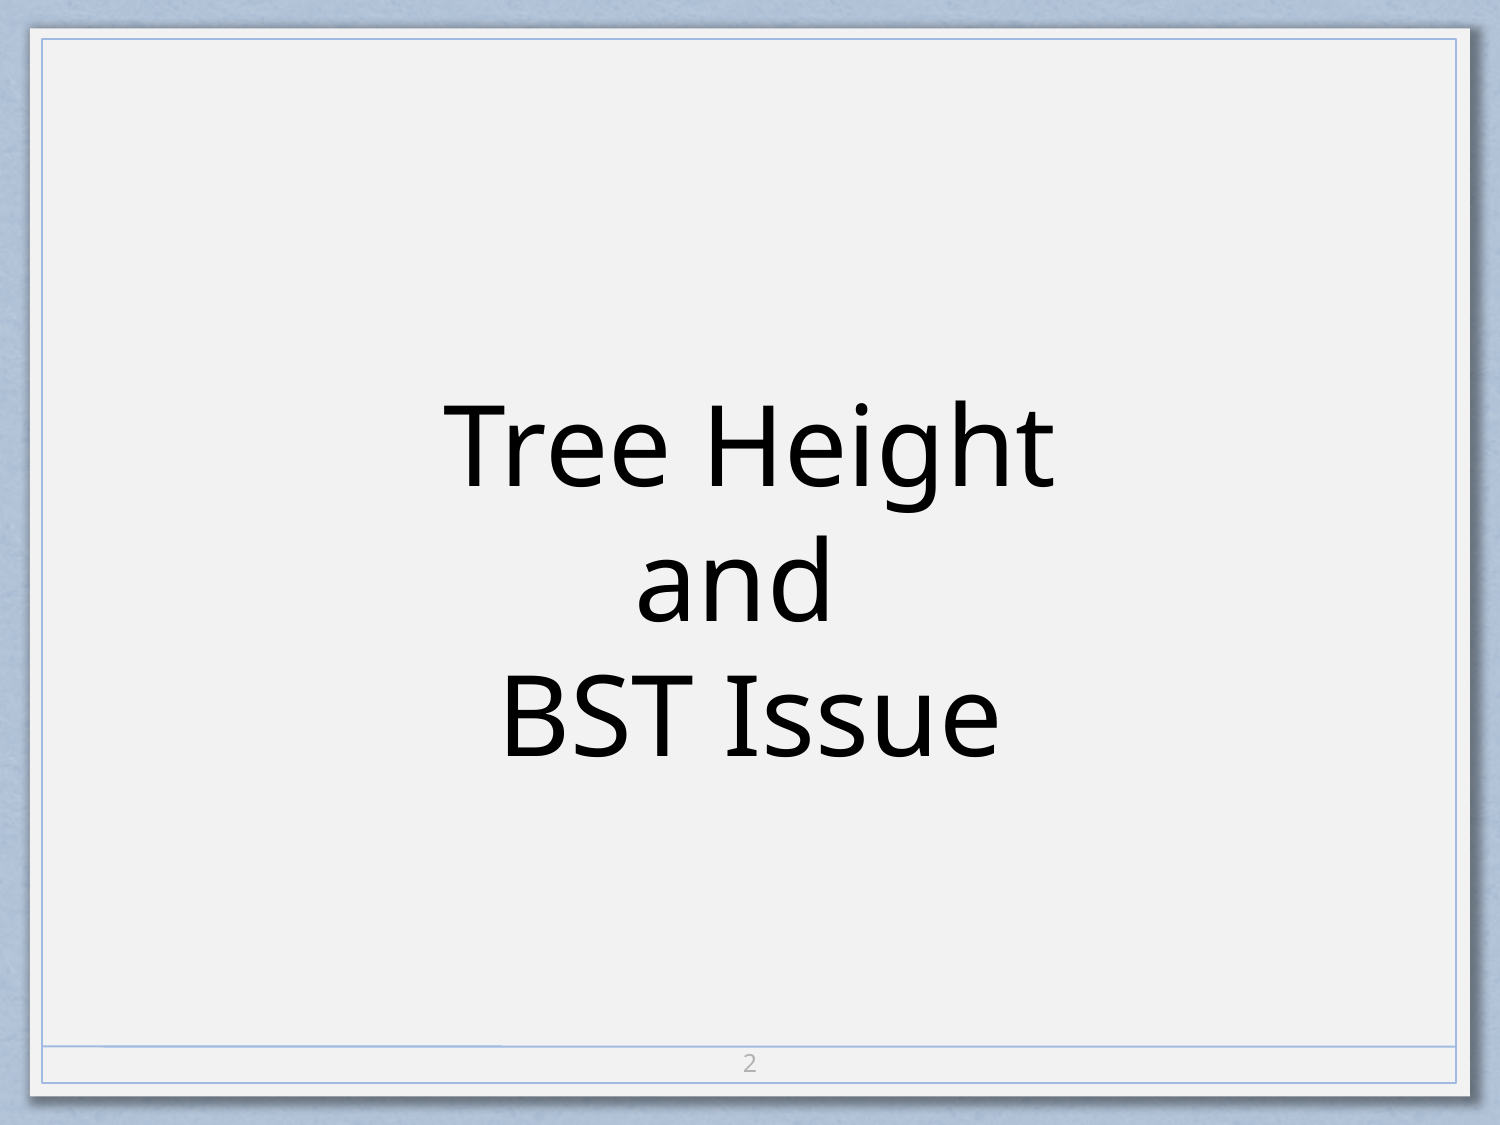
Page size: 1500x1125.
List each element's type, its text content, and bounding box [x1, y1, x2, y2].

title Tree Height and BST Issue [147, 340, 1353, 787]
slide_number 1 [687, 1042, 813, 1088]
